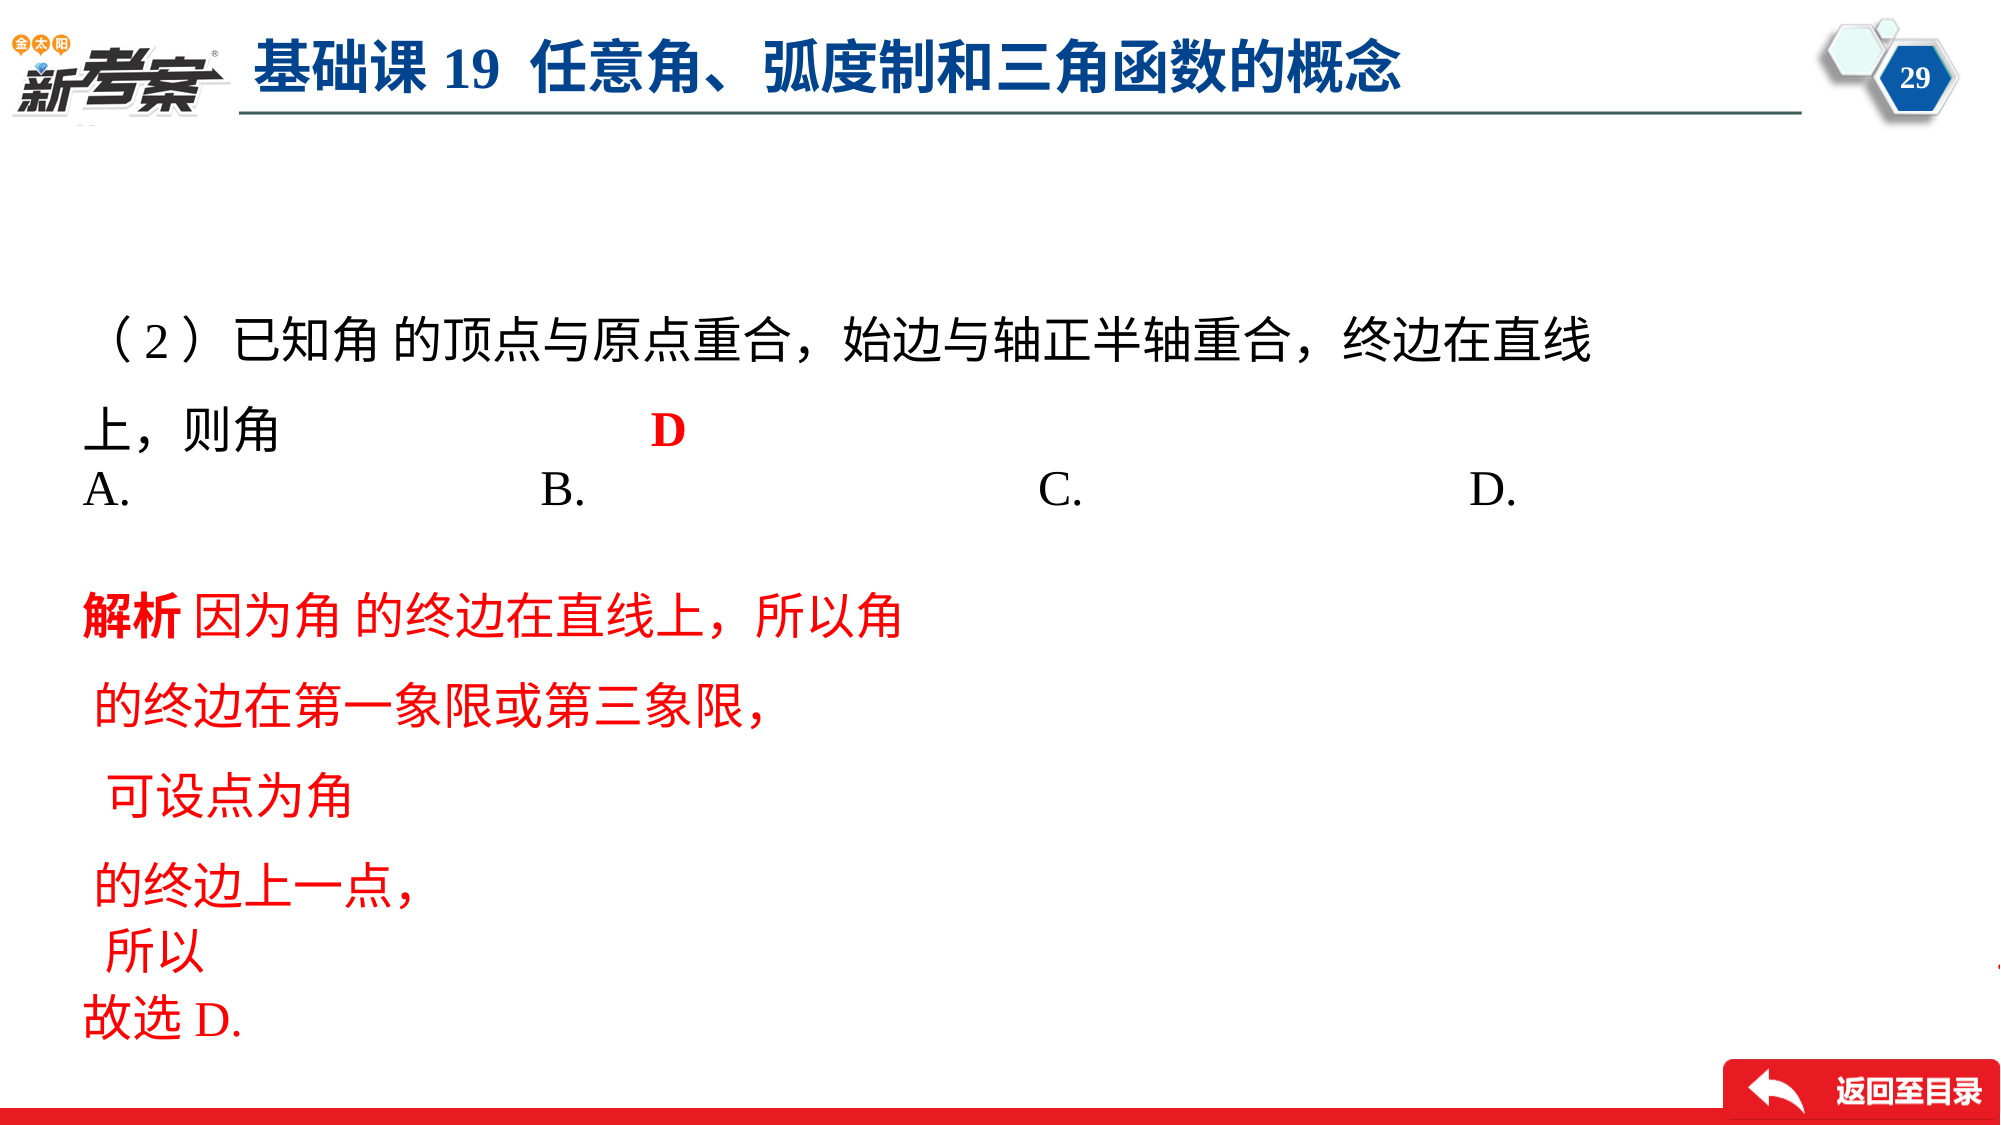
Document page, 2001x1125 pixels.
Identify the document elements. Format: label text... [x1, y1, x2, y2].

text_box D [632, 369, 706, 448]
picture [0, 0, 2001, 1125]
